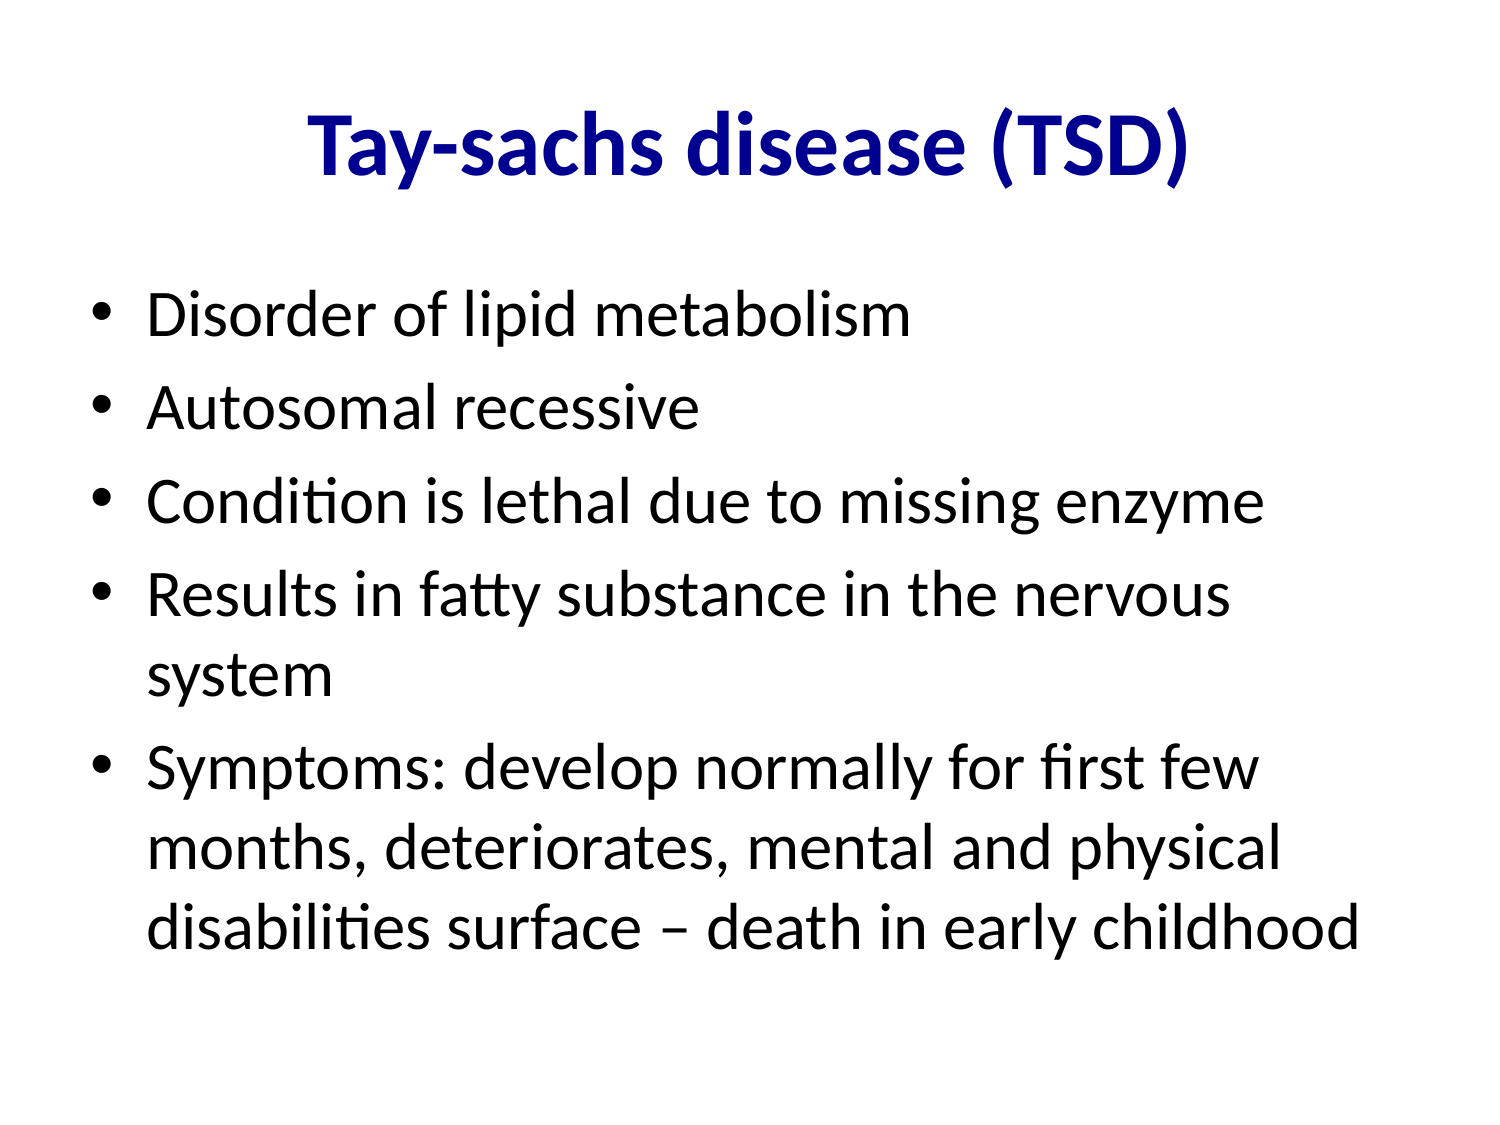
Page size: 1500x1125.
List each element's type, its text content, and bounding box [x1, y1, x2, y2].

list Disorder of lipid metabolism Autosomal recessive Condition is lethal due to missing enzyme Results in fatty substance in the nervous system Symptoms: develop normally for first few months, deteriorates, mental and physical disabilities surface – death in early childhood [75, 262, 1425, 1005]
title Tay-sachs disease (TSD) [75, 45, 1425, 233]
